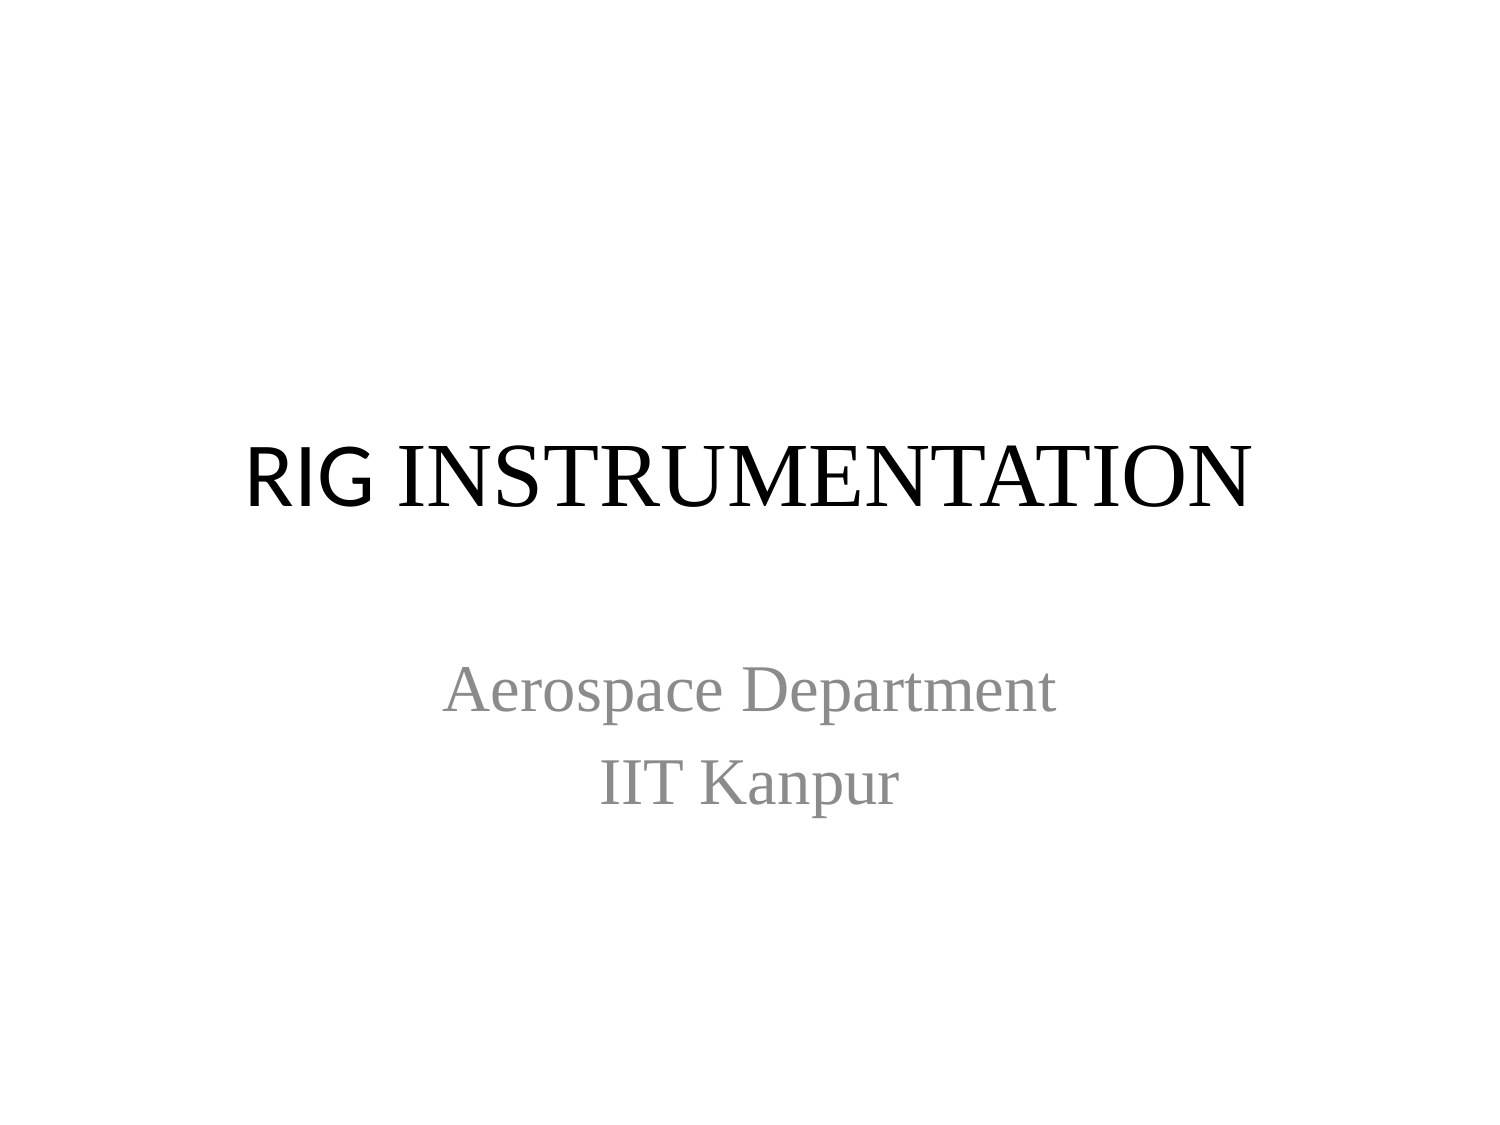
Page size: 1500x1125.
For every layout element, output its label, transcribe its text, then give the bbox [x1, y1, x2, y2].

title RIG INSTRUMENTATION [112, 349, 1388, 591]
subtitle Aerospace Department IIT Kanpur [225, 637, 1275, 925]
